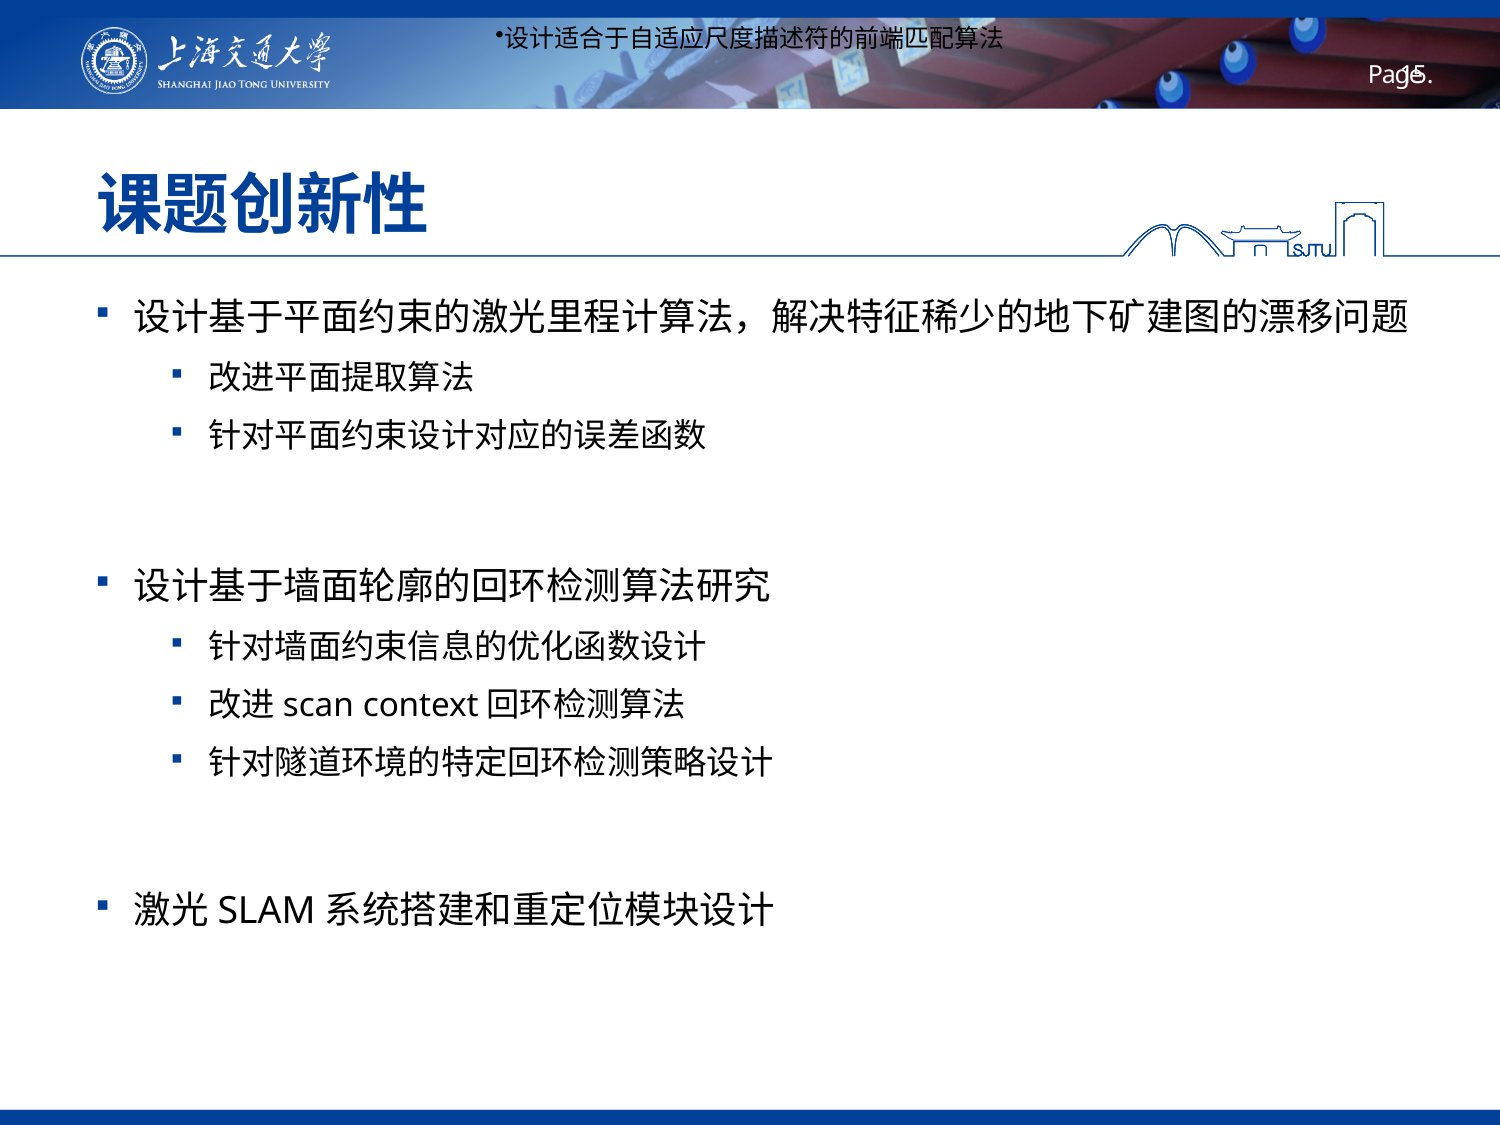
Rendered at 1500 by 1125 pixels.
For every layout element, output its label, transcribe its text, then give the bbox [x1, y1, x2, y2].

text_box 设计适合于自适应尺度描述符的前端匹配算法 [480, 15, 1020, 60]
title 课题创新性 [81, 159, 1455, 254]
list 设计基于平面约束的激光里程计算法，解决特征稀少的地下矿建图的漂移问题 改进平面提取算法 针对平面约束设计对应的误差函数 设计基于墙面轮廓的回环检测算法研究 针对墙面约束信息的优化函数设计 改进scan context回环检测算法 针对隧道环境的特定回环检测策略设计 激光SLAM系统搭建和重定位模块设计 [81, 276, 1455, 1084]
picture [0, 18, 1500, 109]
